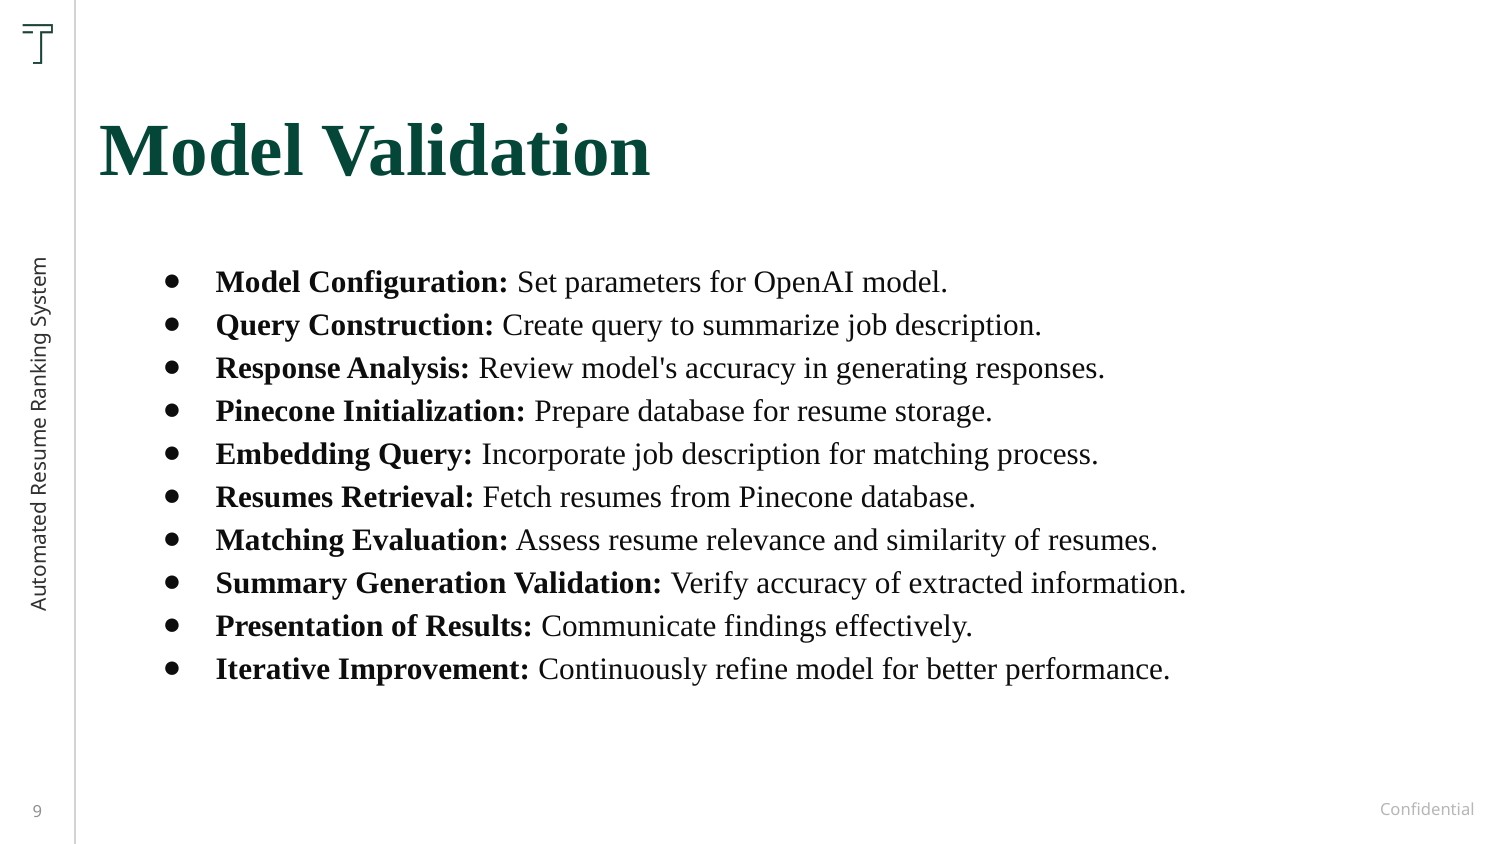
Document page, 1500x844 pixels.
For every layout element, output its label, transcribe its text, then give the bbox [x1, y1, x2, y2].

text_box Model Validation [84, 85, 1372, 208]
slide_number ‹#› [0, 782, 75, 844]
text_box Model Configuration: Set parameters for OpenAI model. Query Construction: Create query to summarize job description. Response Analysis: Review model's accuracy in generating responses. Pinecone Initialization: Prepare database for resume storage. Embedding Query: Incorporate job description for matching process. Resumes Retrieval: Fetch resumes from Pinecone database. Matching Evaluation: Assess resume relevance and similarity of resumes. Summary Generation Validation: Verify accuracy of extracted information. Presentation of Results: Communicate findings effectively. Iterative Improvement: Continuously refine model for better performance. [125, 240, 1375, 701]
subtitle Automated Resume Ranking System [0, 85, 75, 782]
picture [22, 24, 53, 64]
